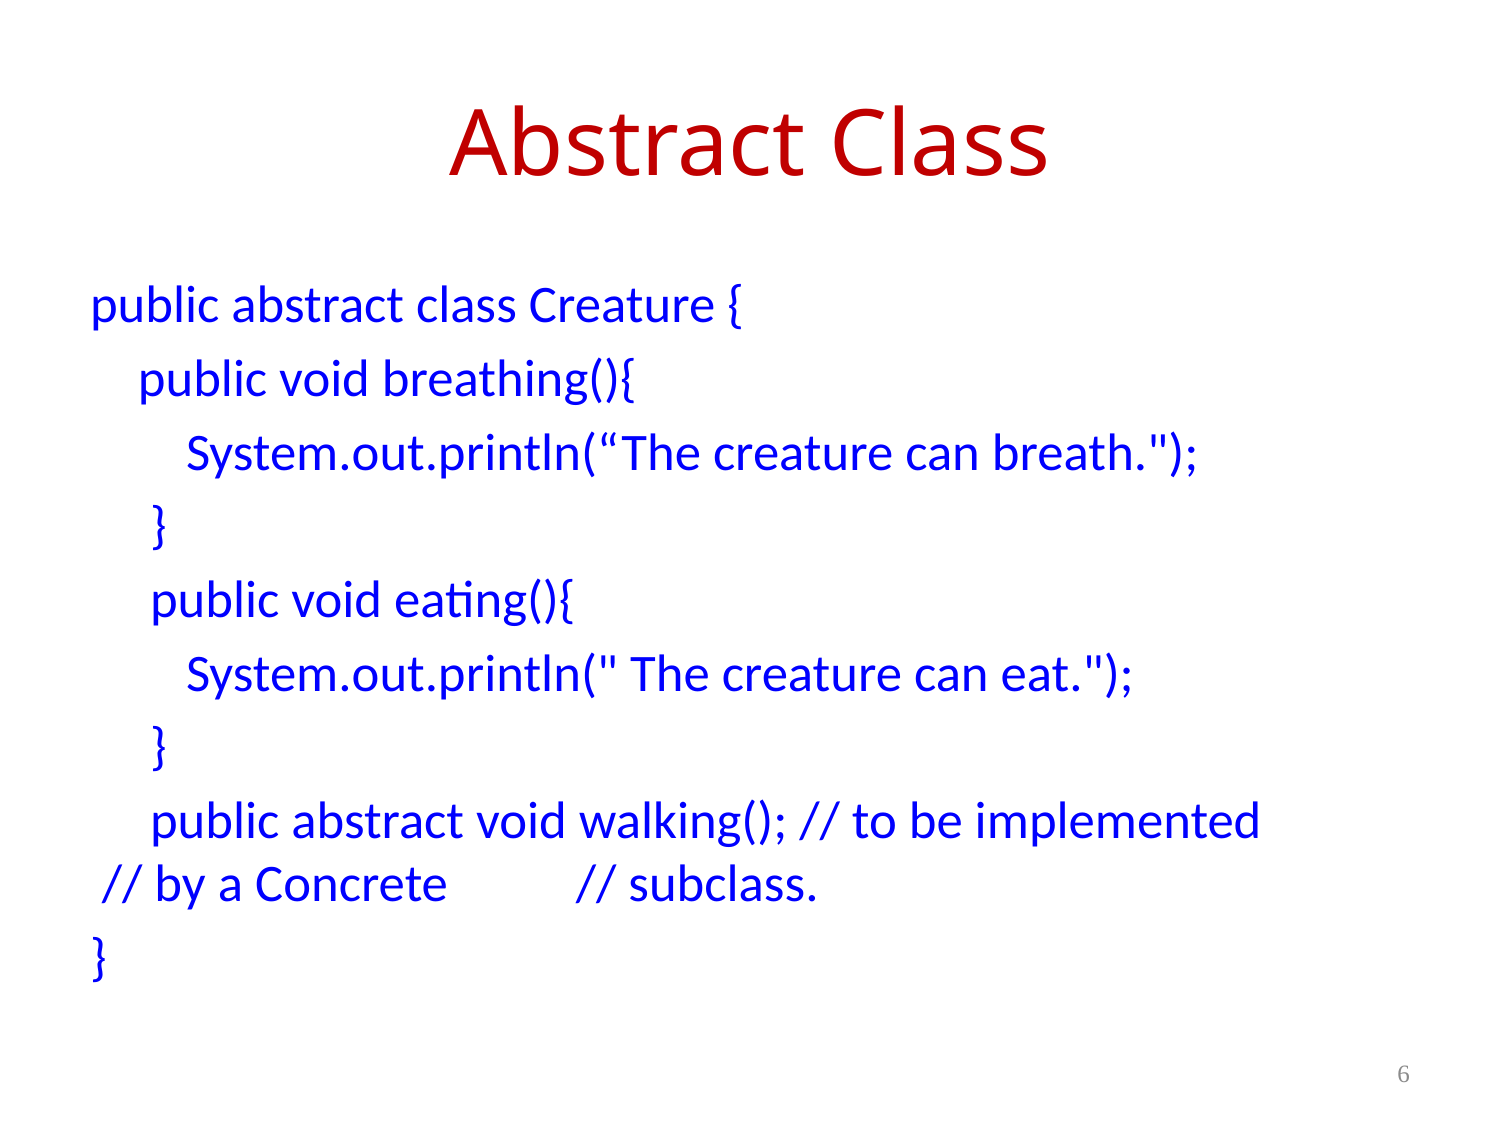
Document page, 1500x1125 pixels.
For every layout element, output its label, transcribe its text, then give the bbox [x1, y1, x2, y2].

slide_number 6 [1074, 1042, 1425, 1103]
list public abstract class Creature { public void breathing(){ System.out.println(“The creature can breath."); } public void eating(){ System.out.println(" The creature can eat."); } public abstract void walking(); // to be implemented // by a Concrete // subclass. } [75, 262, 1425, 1005]
title Abstract Class [75, 45, 1425, 233]
